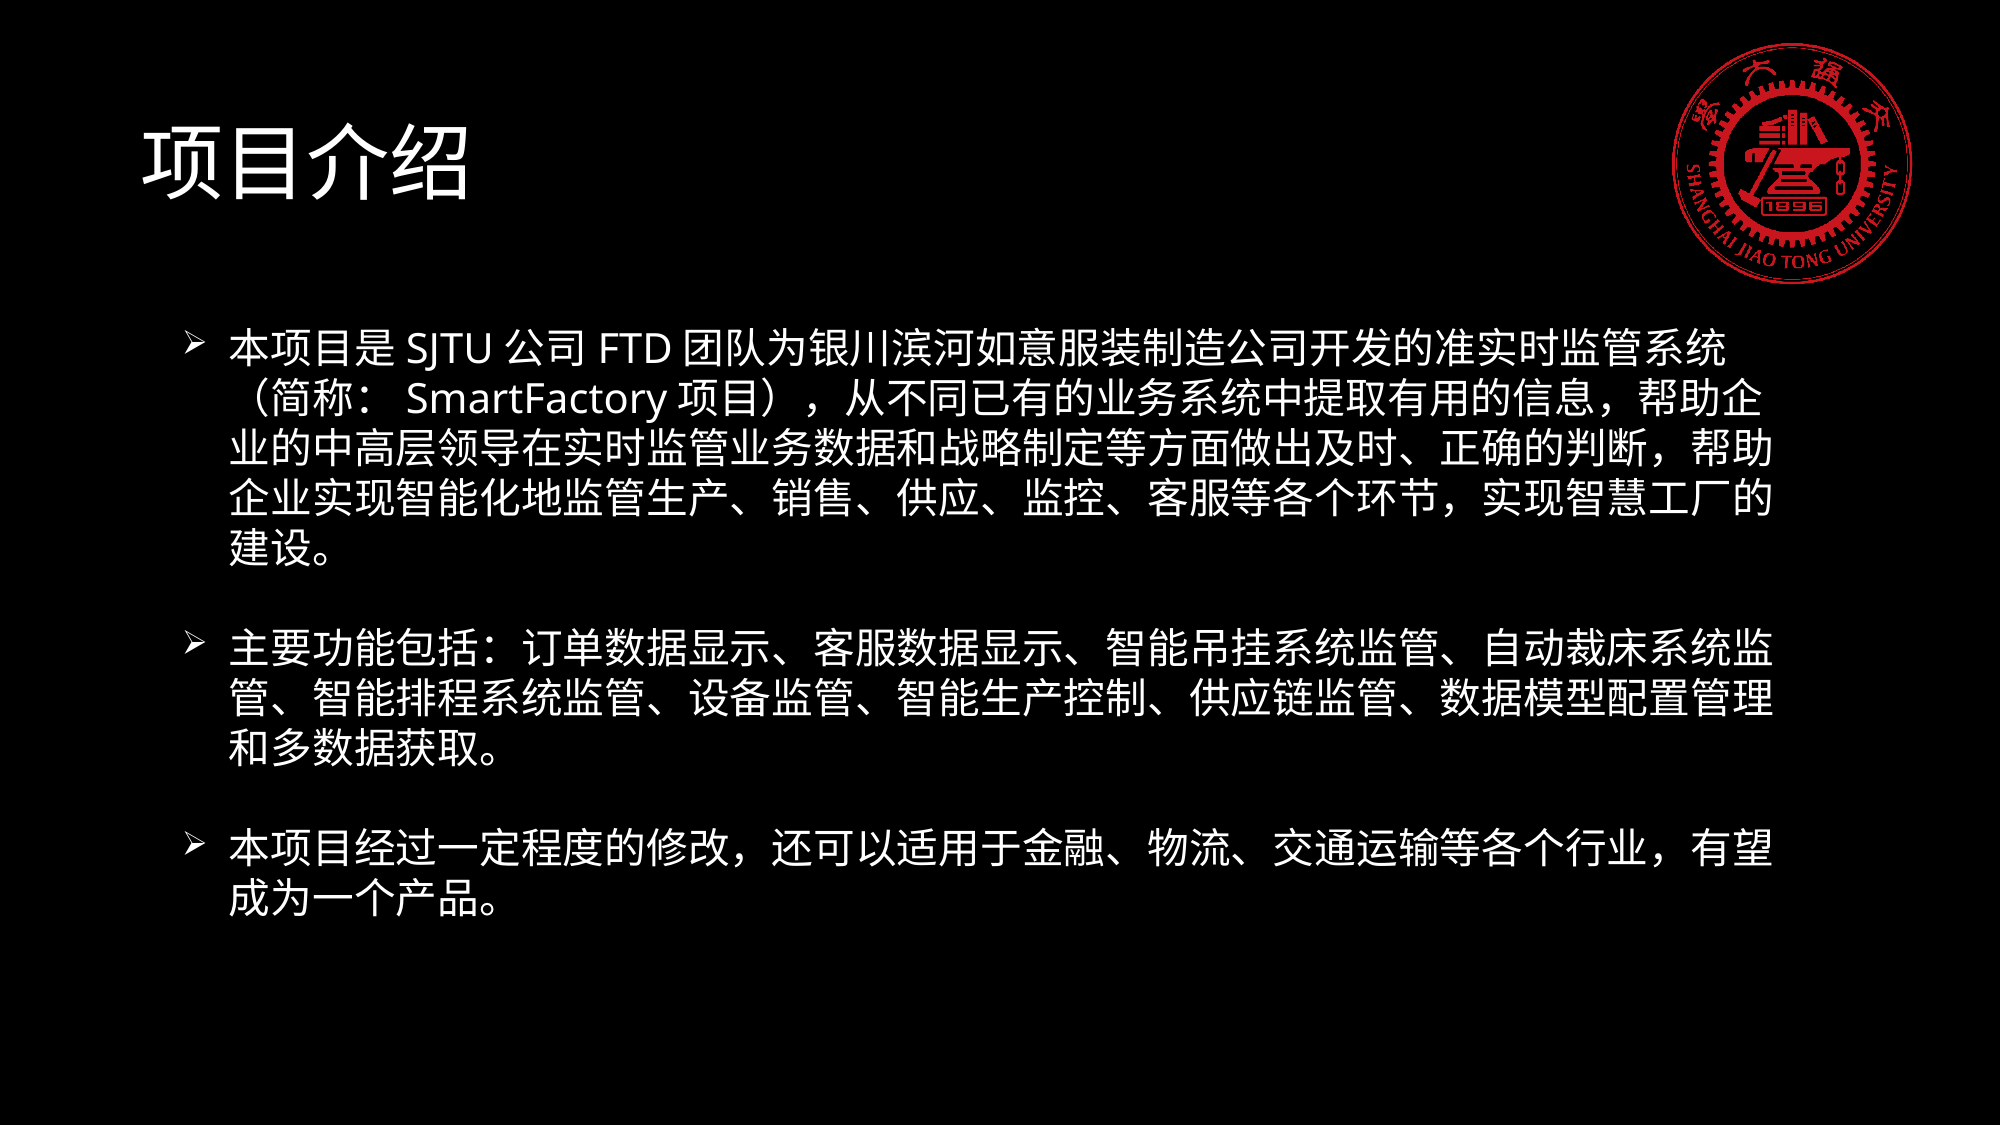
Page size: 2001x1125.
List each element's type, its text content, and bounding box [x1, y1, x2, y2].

text_box 项目介绍 [125, 102, 489, 218]
text_box 本项目是SJTU公司FTD团队为银川滨河如意服装制造公司开发的准实时监管系统（简称：SmartFactory项目），从不同已有的业务系统中提取有用的信息，帮助企业的中高层领导在实时监管业务数据和战略制定等方面做出及时、正确的判断，帮助企业实现智能化地监管生产、销售、供应、监控、客服等各个环节，实现智慧工厂的建设。 主要功能包括：订单数据显示、客服数据显示、智能吊挂系统监管、自动裁床系统监管、智能排程系统监管、设备监管、智能生产控制、供应链监管、数据模型配置管理和多数据获取。 本项目经过一定程度的修改，还可以适用于金融、物流、交通运输等各个行业，有望成为一个产品。 [167, 314, 1809, 930]
picture [1656, 25, 1927, 297]
